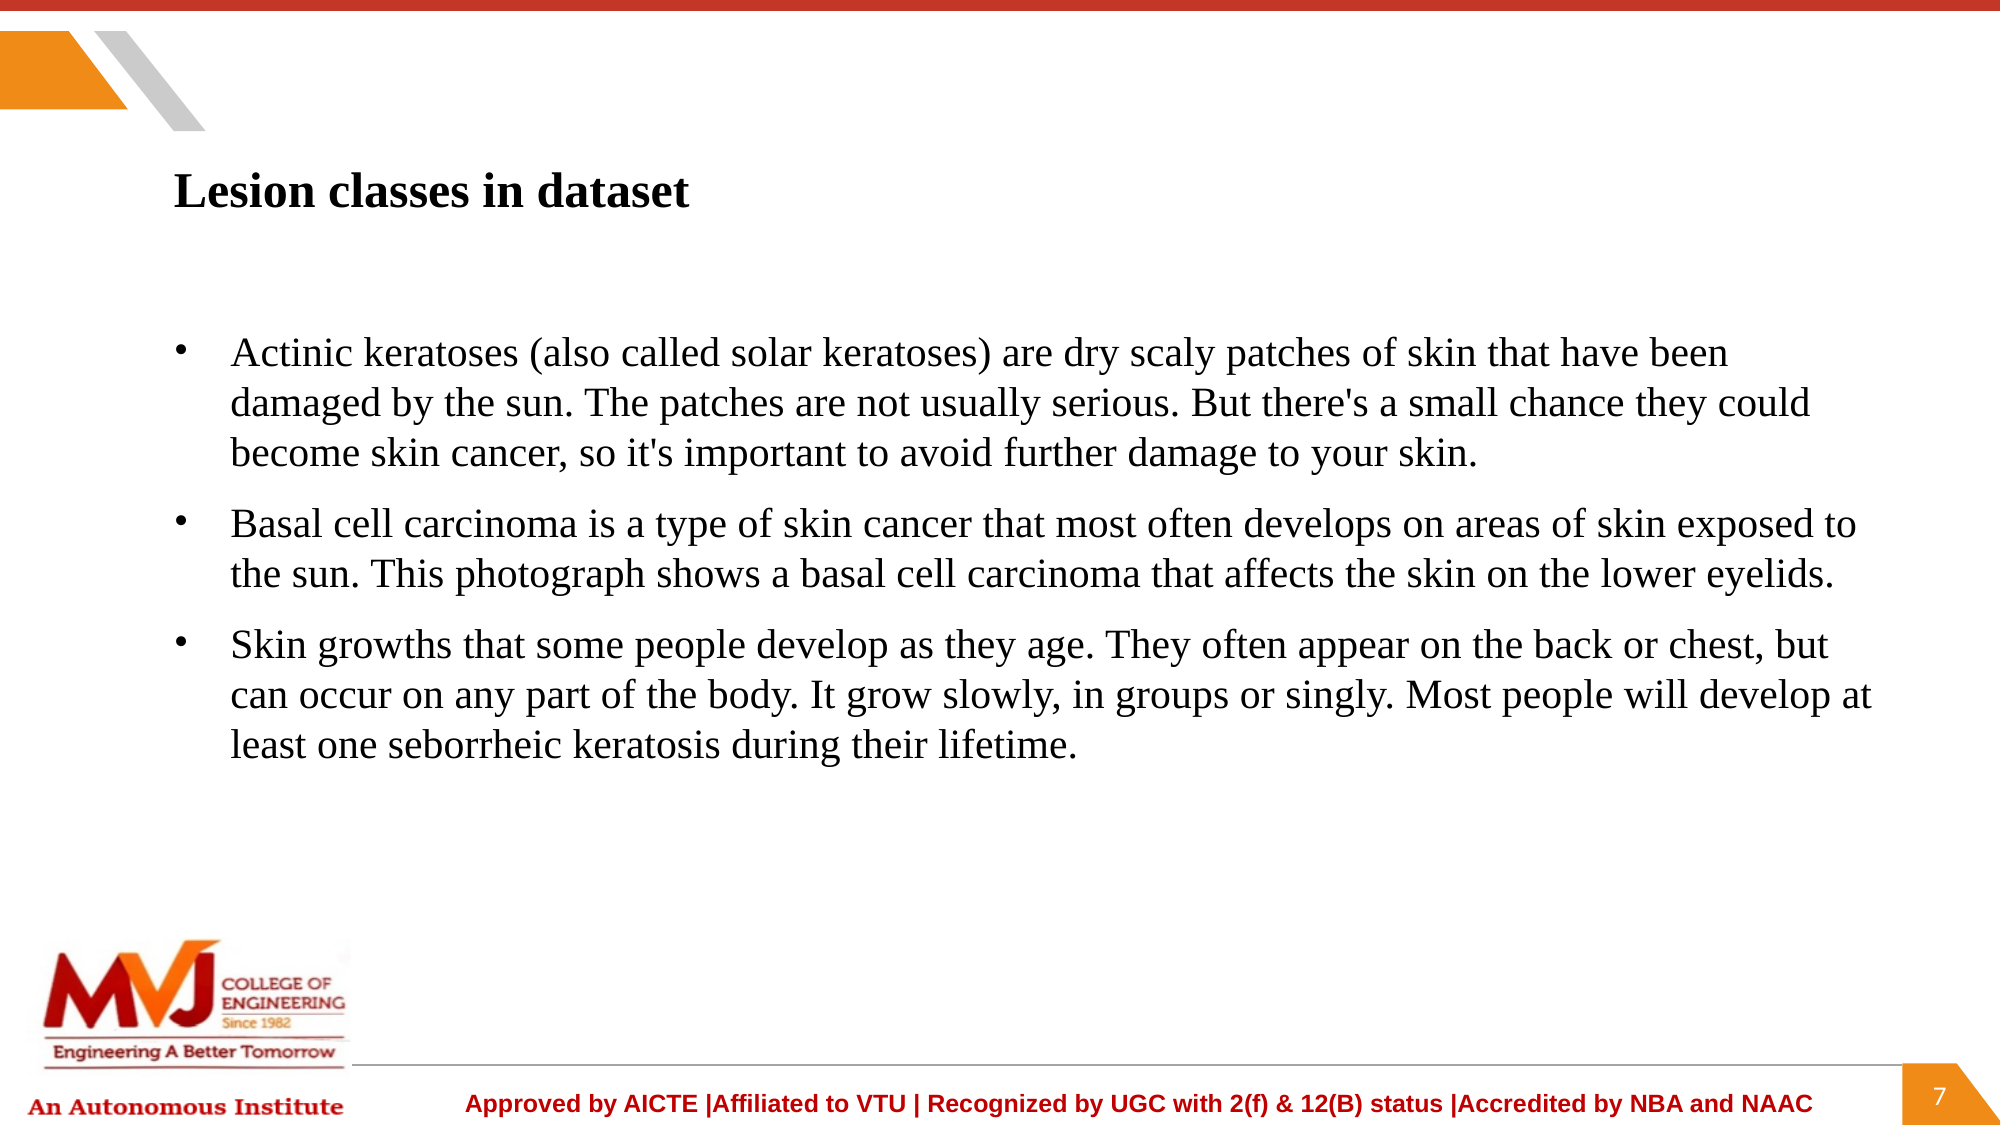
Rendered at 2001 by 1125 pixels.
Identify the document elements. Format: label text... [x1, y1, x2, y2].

title Lesion classes in dataset [159, 149, 1841, 317]
picture [26, 937, 352, 1125]
list Actinic keratoses (also called solar keratoses) are dry scaly patches of skin that have been damaged by the sun. The patches are not usually serious. But there's a small chance they could become skin cancer, so it's important to avoid further damage to your skin. Basal cell carcinoma is a type of skin cancer that most often develops on areas of skin exposed to the sun. This photograph shows a basal cell carcinoma that affects the skin on the lower eyelids. Skin growths that some people develop as they age. They often appear on the back or chest, but can occur on any part of the body. It grow slowly, in groups or singly. Most people will develop at least one seborrheic keratosis during their lifetime. [159, 317, 1891, 970]
